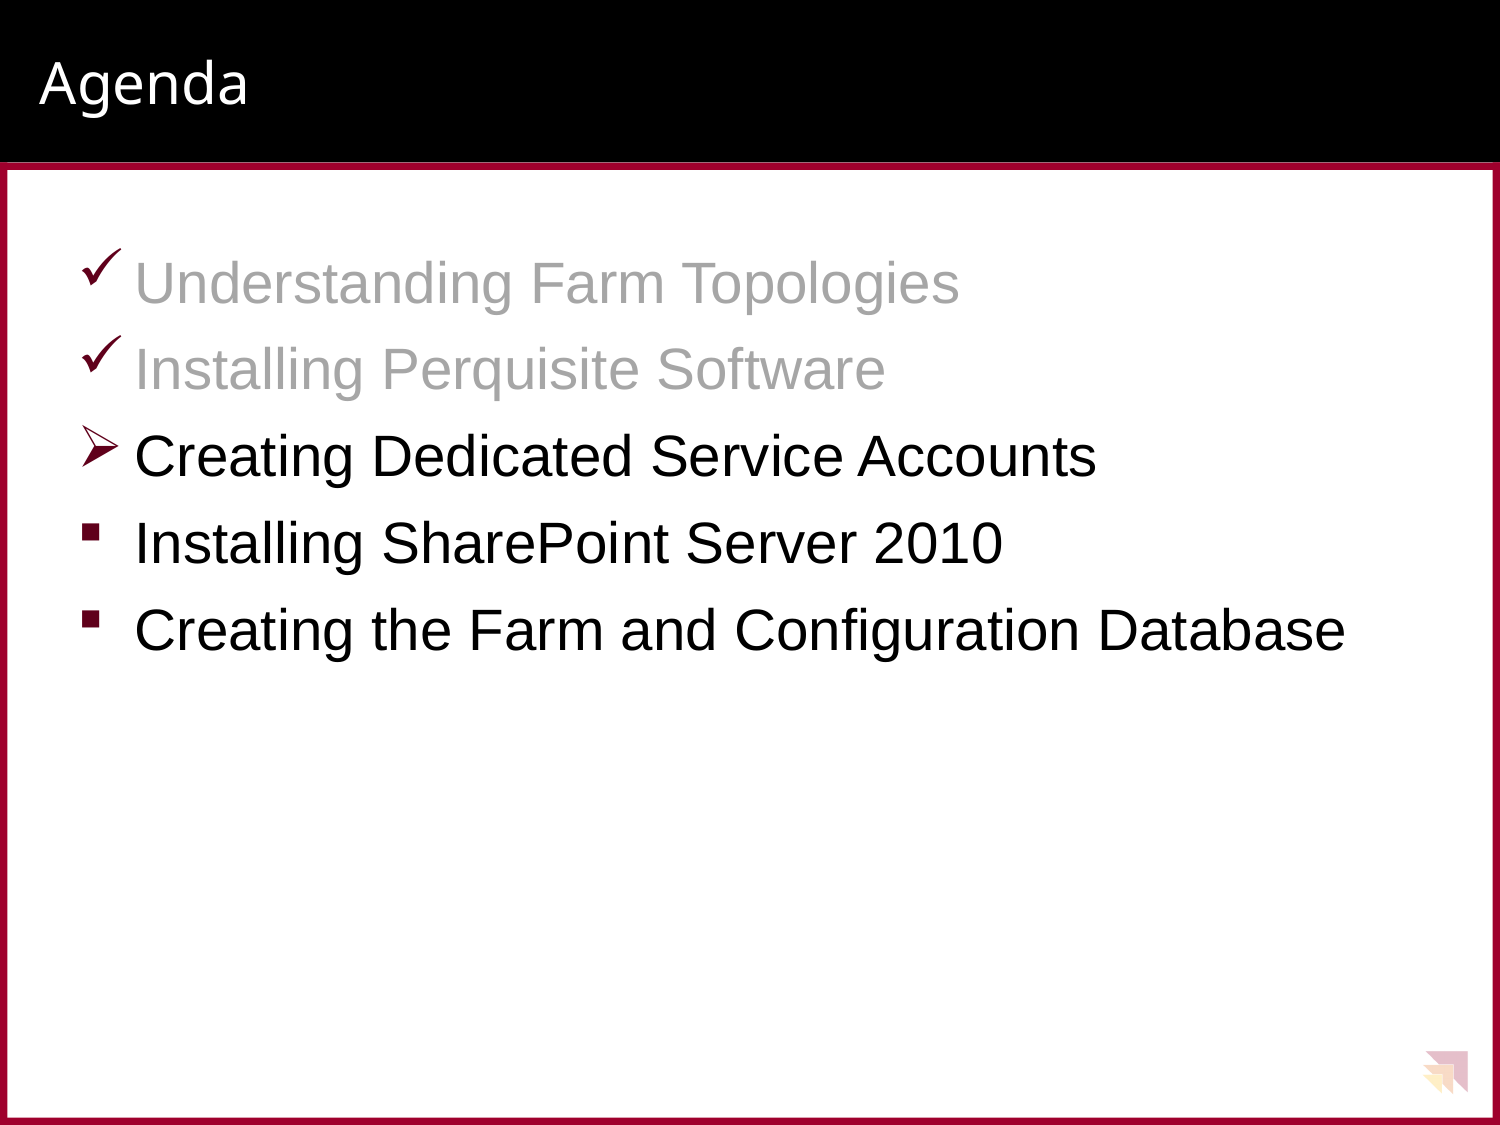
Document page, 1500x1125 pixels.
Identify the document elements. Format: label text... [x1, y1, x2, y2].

title Agenda [24, 12, 1438, 150]
list Understanding Farm Topologies Installing Perquisite Software Creating Dedicated Service Accounts Installing SharePoint Server 2010 Creating the Farm and Configuration Database [62, 237, 1438, 1088]
